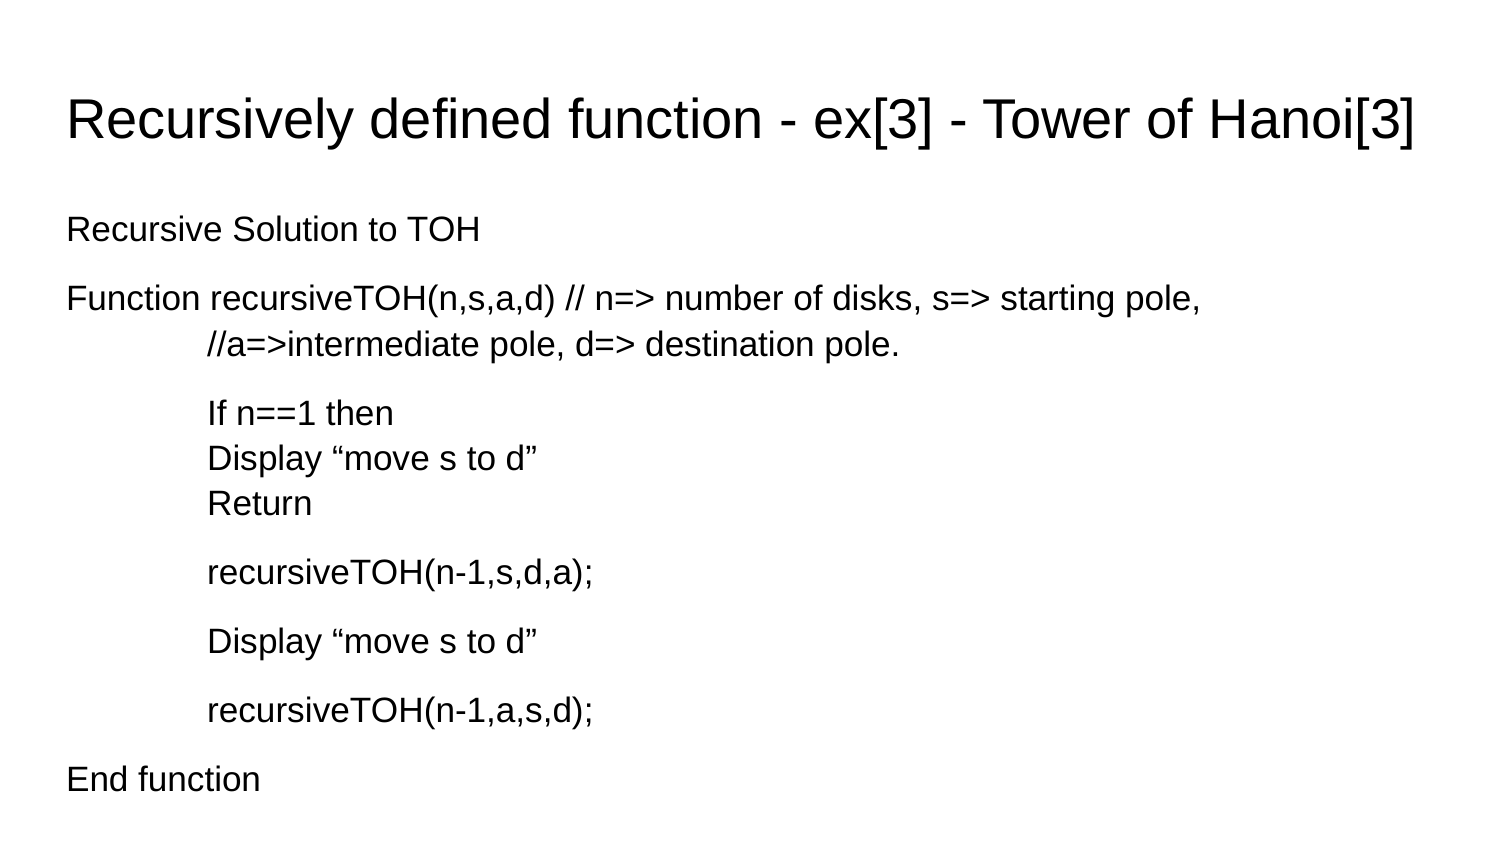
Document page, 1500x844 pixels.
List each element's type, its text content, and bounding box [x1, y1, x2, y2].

title Recursively defined function - ex[3] - Tower of Hanoi[3] [51, 72, 1449, 167]
list Recursive Solution to TOH Function recursiveTOH(n,s,a,d) // n=> number of disks, s=> starting pole, //a=>intermediate pole, d=> destination pole. If n==1 then Display “move s to d” Return recursiveTOH(n-1,s,d,a); Display “move s to d” recursiveTOH(n-1,a,s,d); End function [51, 189, 1449, 827]
